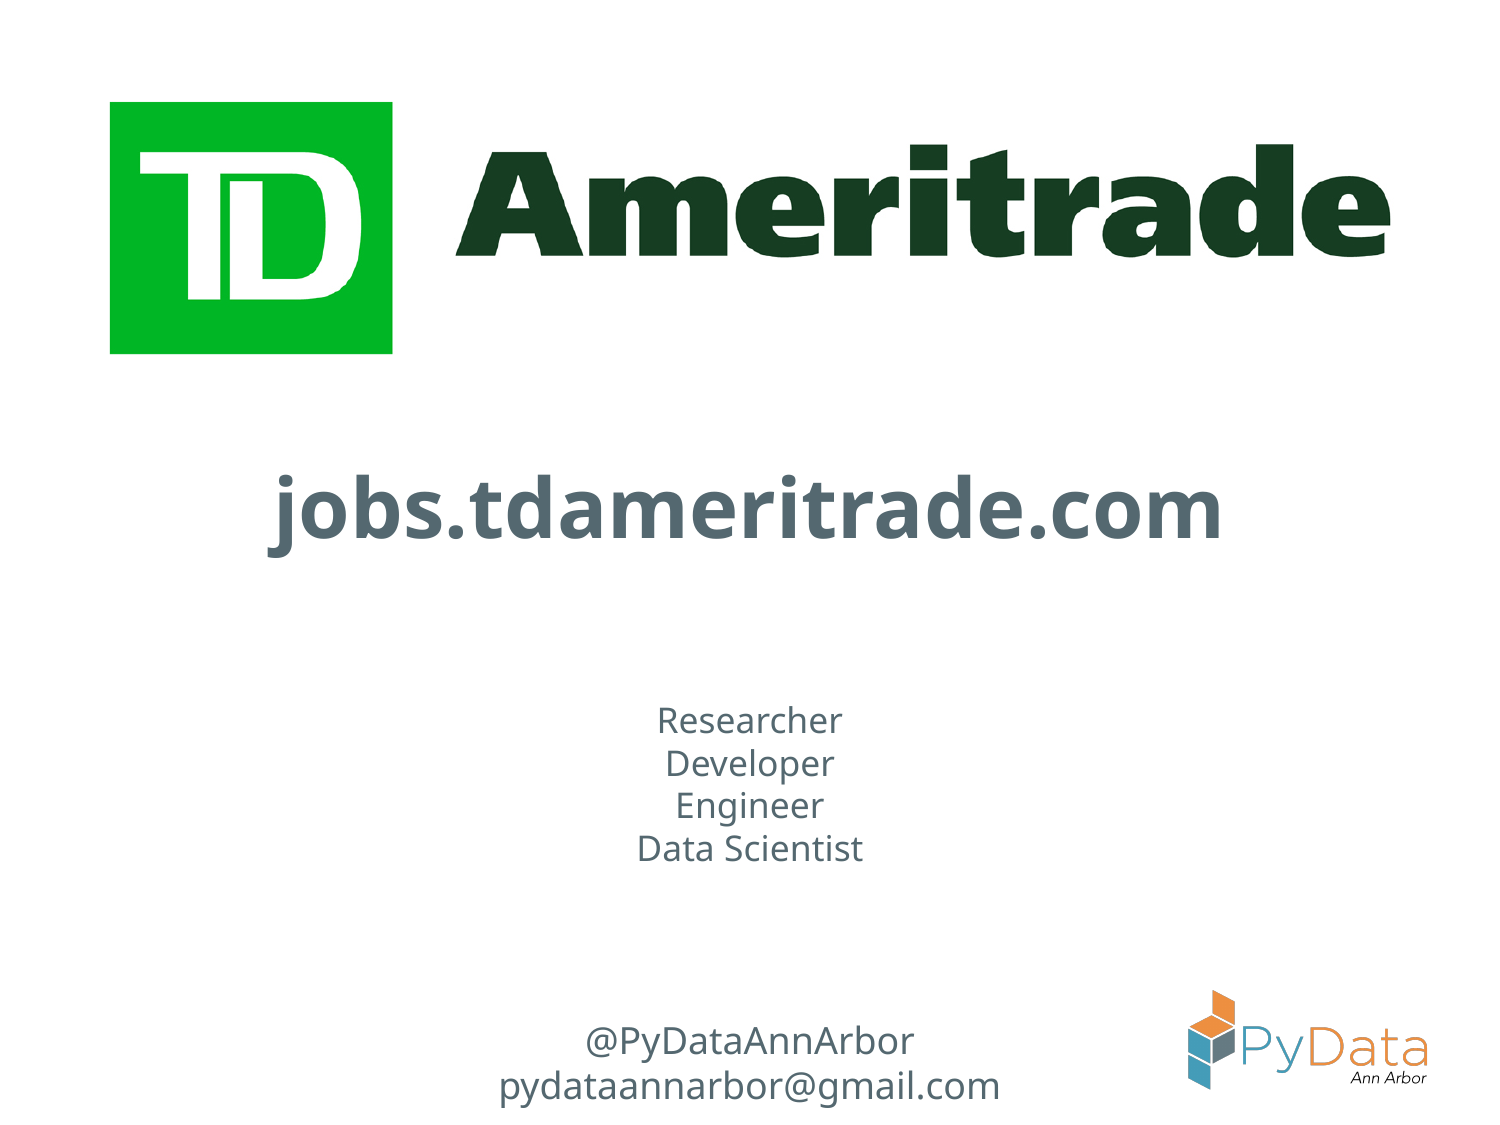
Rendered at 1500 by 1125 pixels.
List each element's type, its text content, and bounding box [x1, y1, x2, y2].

picture [0, 0, 1500, 506]
text_box jobs.tdameritrade.com [74, 517, 1425, 609]
title Researcher Developer Engineer Data Scientist [75, 689, 1425, 877]
picture [1185, 978, 1431, 1101]
